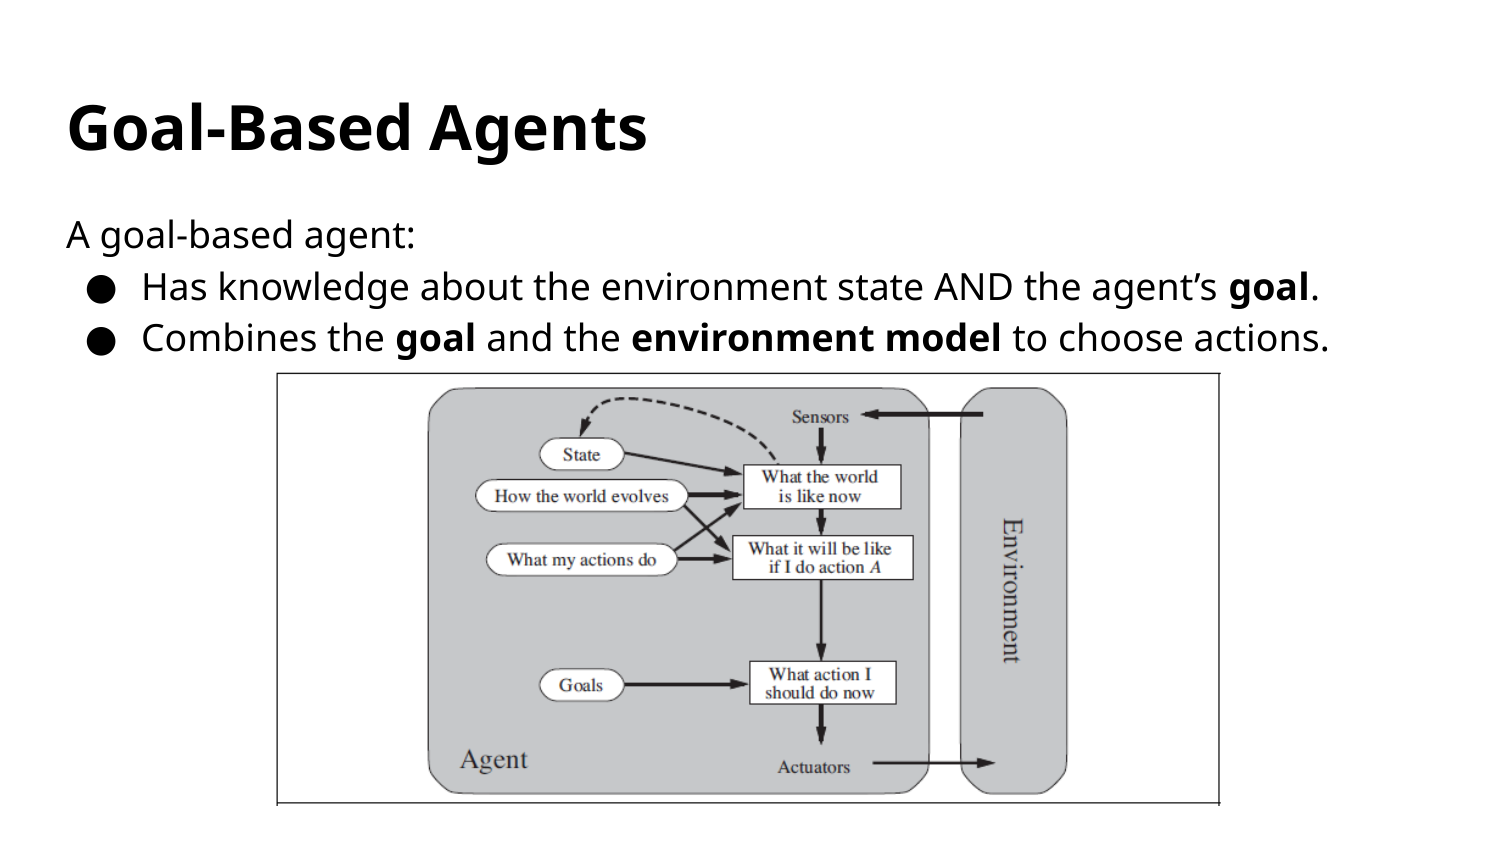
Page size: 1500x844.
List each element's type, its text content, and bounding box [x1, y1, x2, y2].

list A goal-based agent: Has knowledge about the environment state AND the agent’s goal. Combines the goal and the environment model to choose actions. [51, 189, 1449, 369]
title Goal-Based Agents [51, 72, 1449, 176]
picture [273, 368, 1227, 806]
